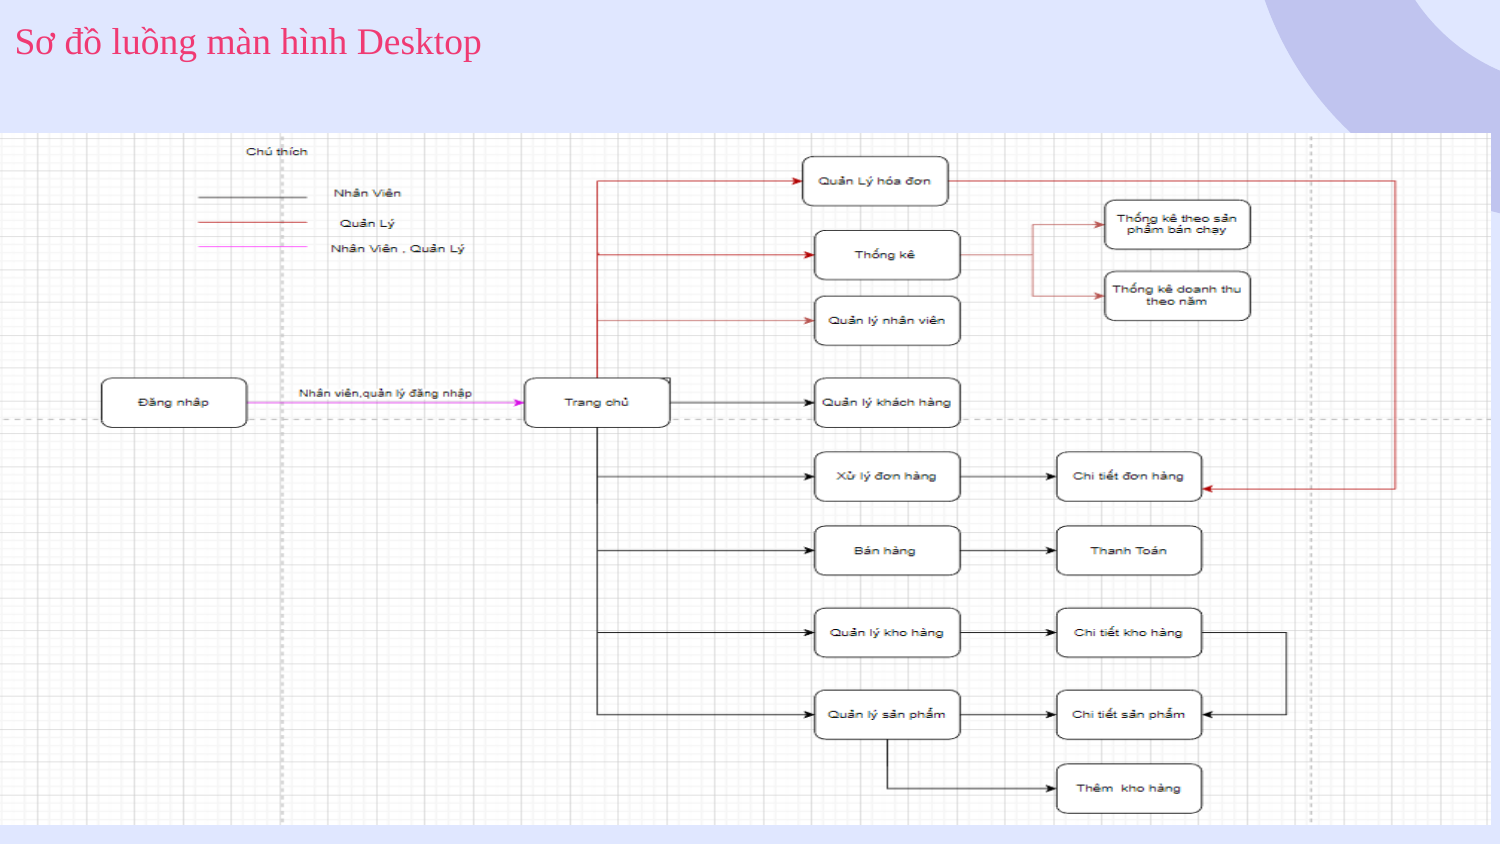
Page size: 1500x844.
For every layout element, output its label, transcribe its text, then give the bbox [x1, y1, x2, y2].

picture [0, 133, 1492, 826]
text_box Sơ đồ luồng màn hình Desktop [0, 9, 497, 70]
